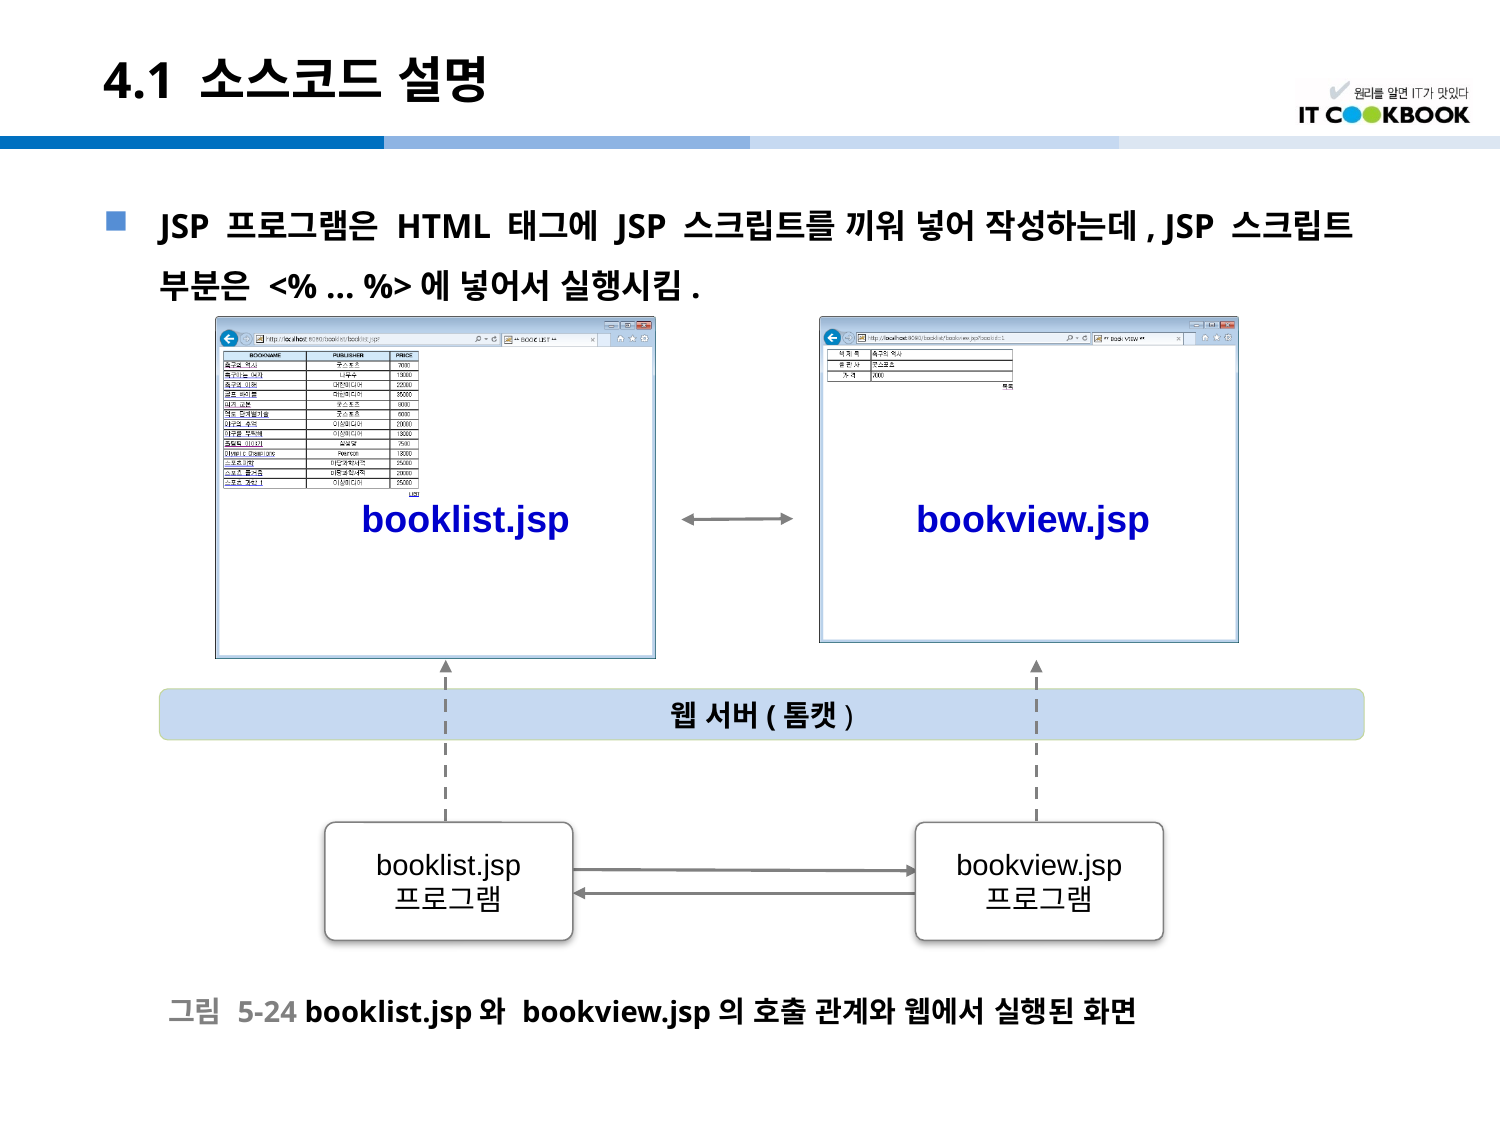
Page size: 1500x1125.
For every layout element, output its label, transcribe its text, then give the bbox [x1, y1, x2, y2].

text_box bookview.jsp 프로그램 [914, 821, 1165, 942]
picture [1295, 78, 1473, 125]
text_box 웹 서버(톰캣) [157, 686, 1367, 742]
picture [818, 316, 1239, 643]
list JSP 프로그램은 HTML 태그에 JSP 스크립트를 끼워 넣어 작성하는데, JSP 스크립트 부분은 <% ... %>에 넣어서 실행시킴. [88, 177, 1412, 1077]
picture [215, 316, 656, 659]
title 4.1 소스코드 설명 [88, 32, 1330, 124]
text_box booklist.jsp 프로그램 [324, 821, 574, 942]
text_box 그림 5-24 booklist.jsp와 bookview.jsp의 호출 관계와 웹에서 실행된 화면 [153, 987, 467, 1035]
